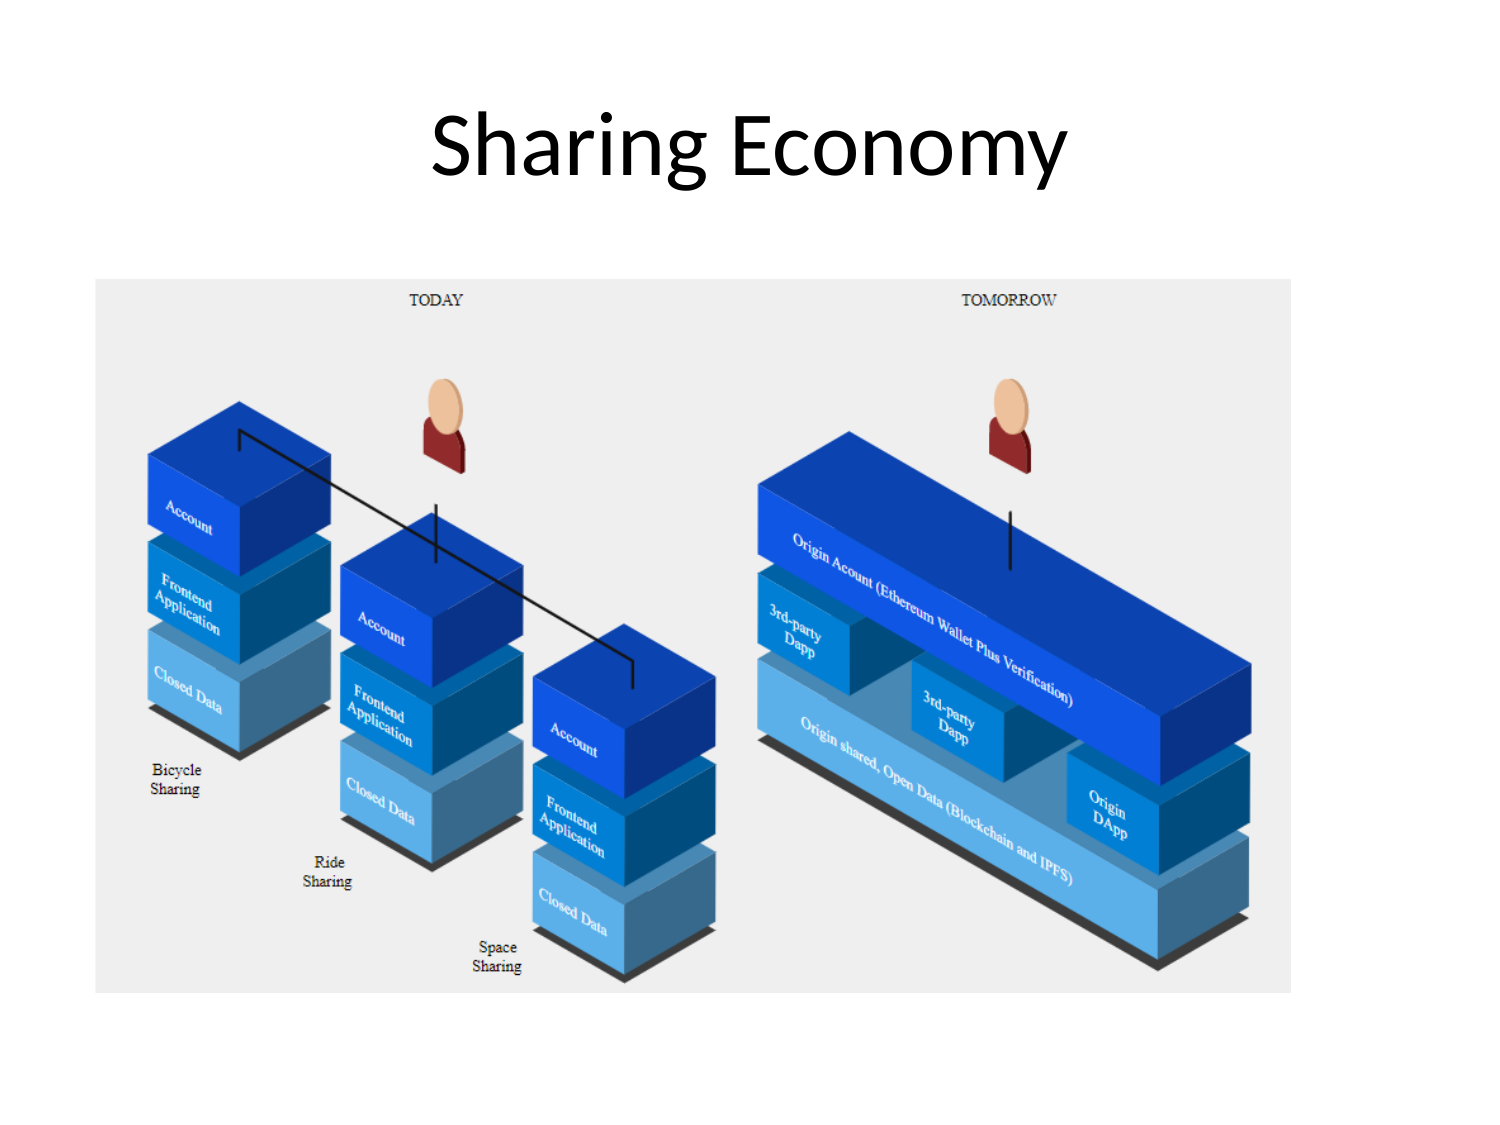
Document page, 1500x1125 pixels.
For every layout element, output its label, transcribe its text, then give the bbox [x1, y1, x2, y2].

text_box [93, 269, 1292, 993]
title Sharing Economy [75, 45, 1425, 233]
